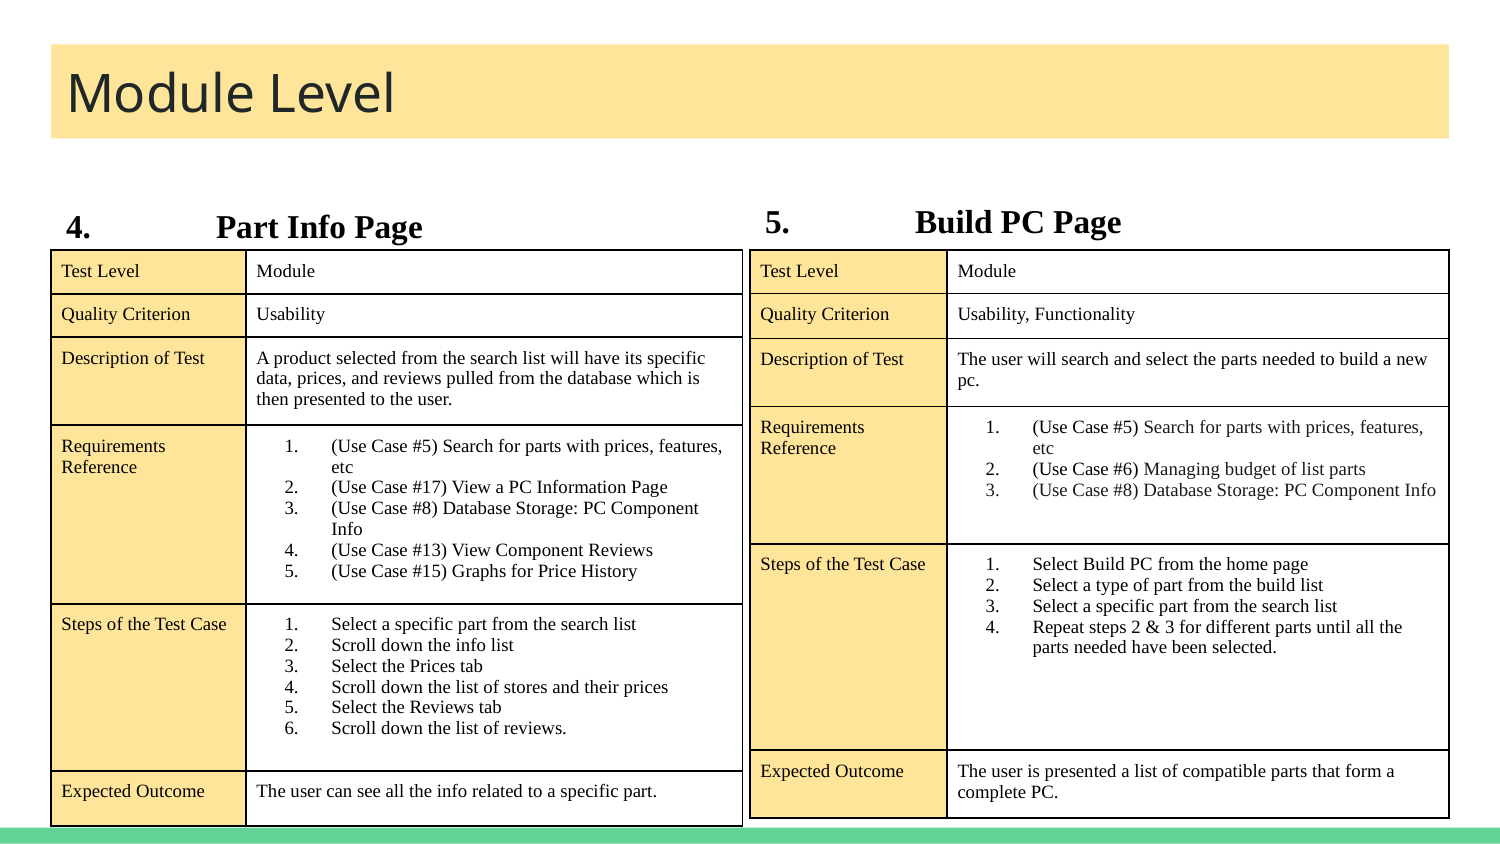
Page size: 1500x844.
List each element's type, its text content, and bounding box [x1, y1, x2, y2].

table_cell Select a specific part from the search list Scroll down the info list Select the Prices tab Scroll down the list of stores and their prices Select the Reviews tab Scroll down the list of reviews. [247, 605, 742, 770]
table_cell A product selected from the search list will have its specific data, prices, and reviews pulled from the database which is then presented to the user. [247, 338, 742, 424]
table_cell Steps of the Test Case [52, 605, 245, 770]
table_cell Steps of the Test Case [751, 545, 946, 749]
table_cell Usability [247, 295, 742, 336]
table_cell Select Build PC from the home page Select a type of part from the build list Select a specific part from the search list Repeat steps 2 & 3 for different parts until all the parts needed have been selected. [948, 545, 1448, 749]
table_header Module [247, 251, 742, 293]
table_header Module [948, 251, 1448, 293]
table_cell (Use Case #5) Search for parts with prices, features, etc (Use Case #17) View a PC Information Page (Use Case #8) Database Storage: PC Component Info (Use Case #13) View Component Reviews (Use Case #15) Graphs for Price History [247, 426, 742, 603]
table_cell Description of Test [52, 338, 245, 424]
table_cell The user will search and select the parts needed to build a new pc. [948, 339, 1448, 406]
table_cell Requirements Reference [751, 407, 946, 543]
table_cell Quality Criterion [52, 295, 245, 336]
table_cell Expected Outcome [52, 772, 245, 825]
table_cell The user can see all the info related to a specific part. [247, 772, 742, 825]
table_cell (Use Case #5) Search for parts with prices, features, etc (Use Case #6) Managing budget of list parts (Use Case #8) Database Storage: PC Component Info [948, 407, 1448, 543]
table_cell Quality Criterion [751, 294, 946, 338]
table_cell The user is presented a list of compatible parts that form a complete PC. [948, 751, 1448, 817]
table_header Test Level [751, 256, 946, 293]
table_cell Description of Test [751, 339, 946, 406]
table_header Test Level [52, 256, 245, 293]
table_cell Requirements Reference [52, 426, 245, 603]
text_box 5. Build PC Page [750, 179, 1243, 256]
table_cell Usability, Functionality [948, 294, 1448, 338]
table_cell Expected Outcome [751, 751, 946, 817]
title Module Level [51, 44, 1449, 139]
text_box 4. Part Info Page [51, 188, 554, 256]
